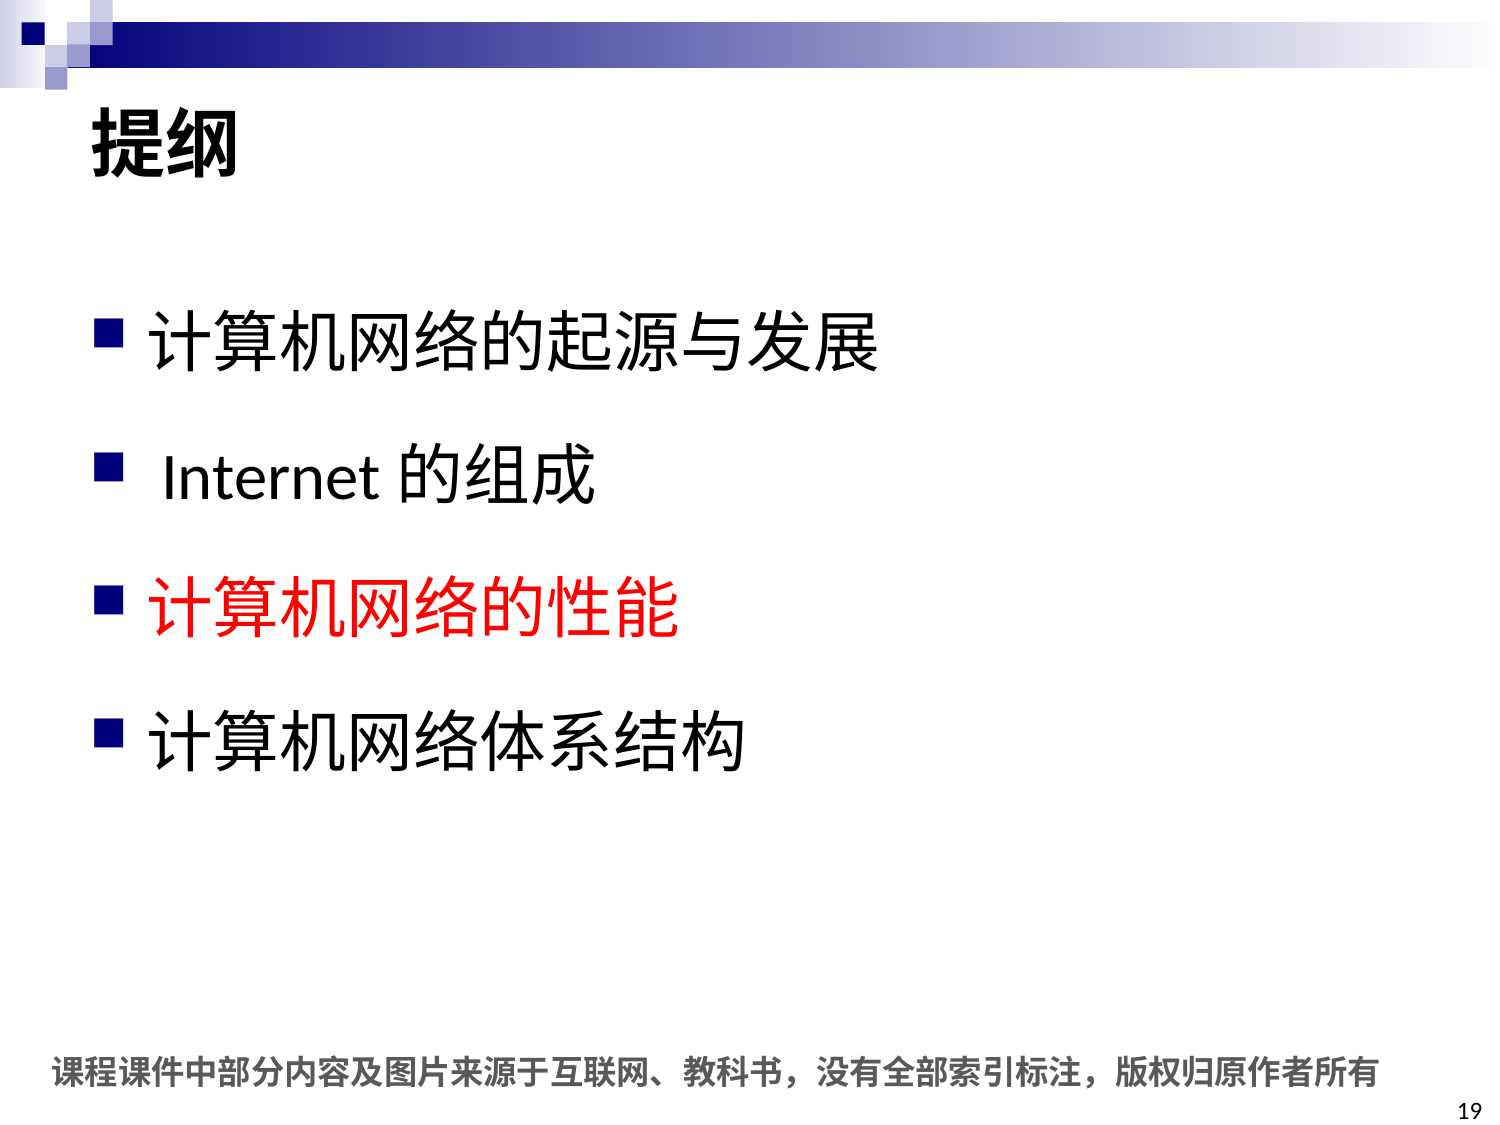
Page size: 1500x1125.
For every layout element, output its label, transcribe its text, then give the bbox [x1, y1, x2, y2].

title 提纲 [75, 75, 1425, 209]
list 计算机网络的起源与发展 Internet的组成 计算机网络的性能 计算机网络体系结构 [75, 252, 1320, 934]
slide_number 19 [1448, 1100, 1483, 1125]
text_box 课程课件中部分内容及图片来源于互联网、教科书，没有全部索引标注，版权归原作者所有 [37, 1024, 1425, 1099]
